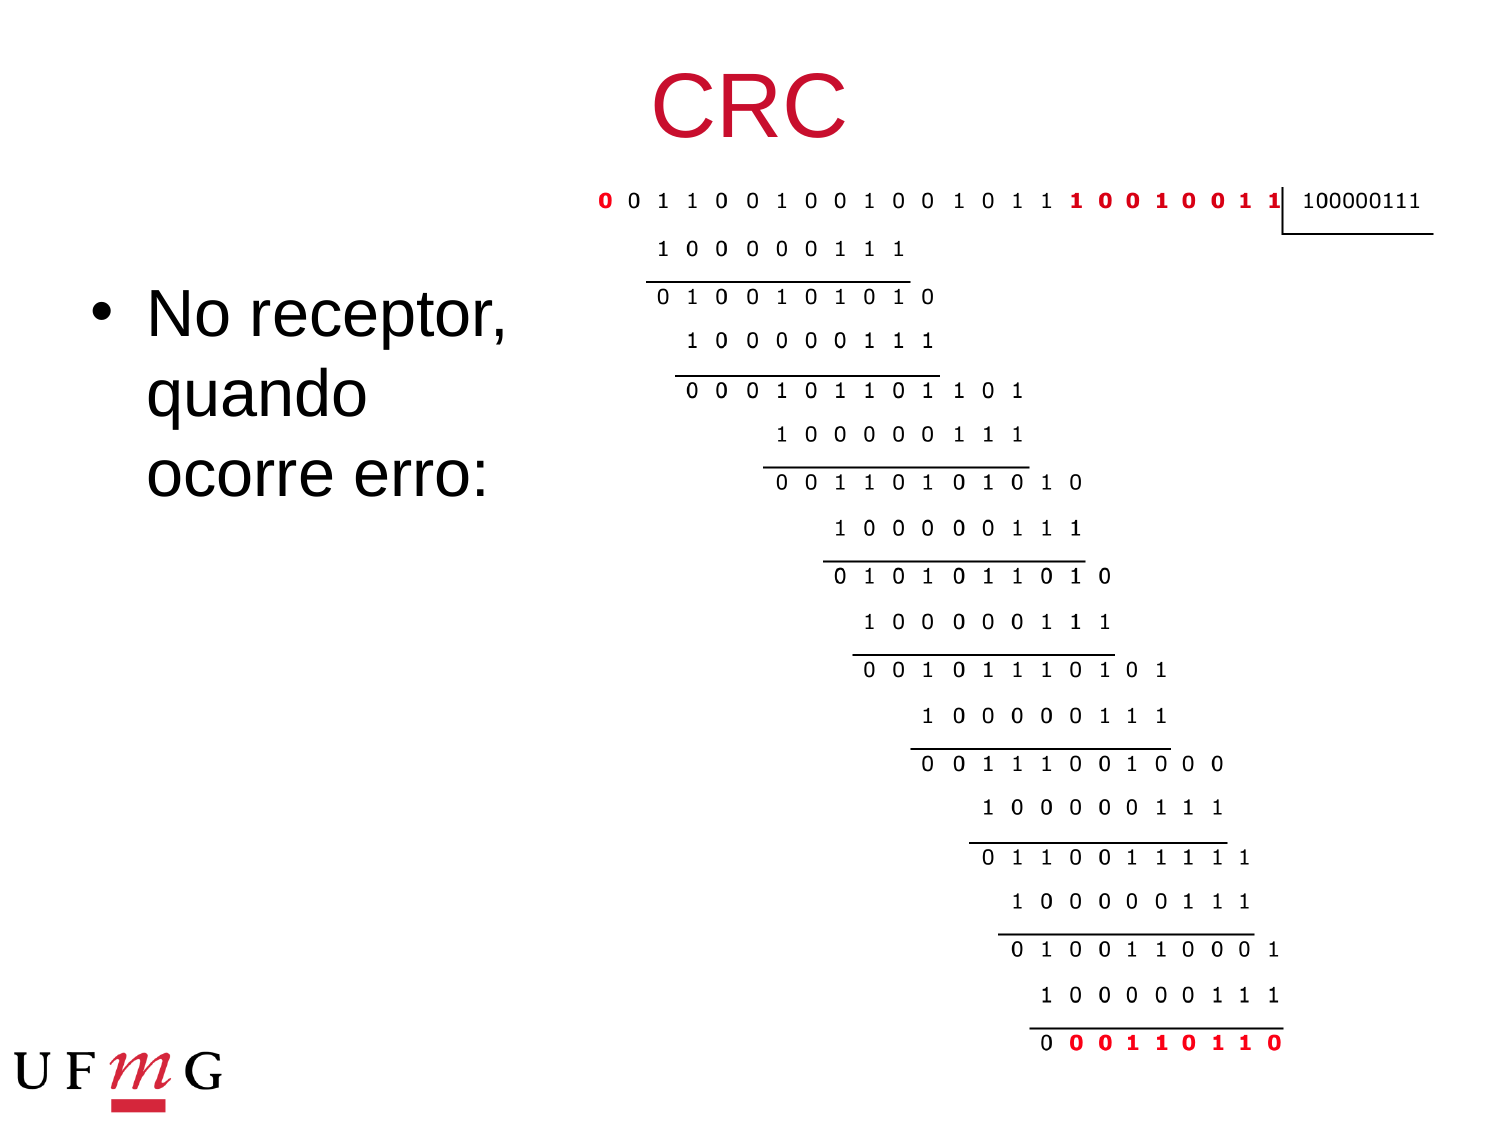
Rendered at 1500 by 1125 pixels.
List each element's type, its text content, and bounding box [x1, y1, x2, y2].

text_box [574, 187, 1500, 1125]
picture [5, 1034, 231, 1123]
title CRC [75, 7, 1425, 195]
list No receptor, quando ocorre erro: [75, 262, 569, 1005]
